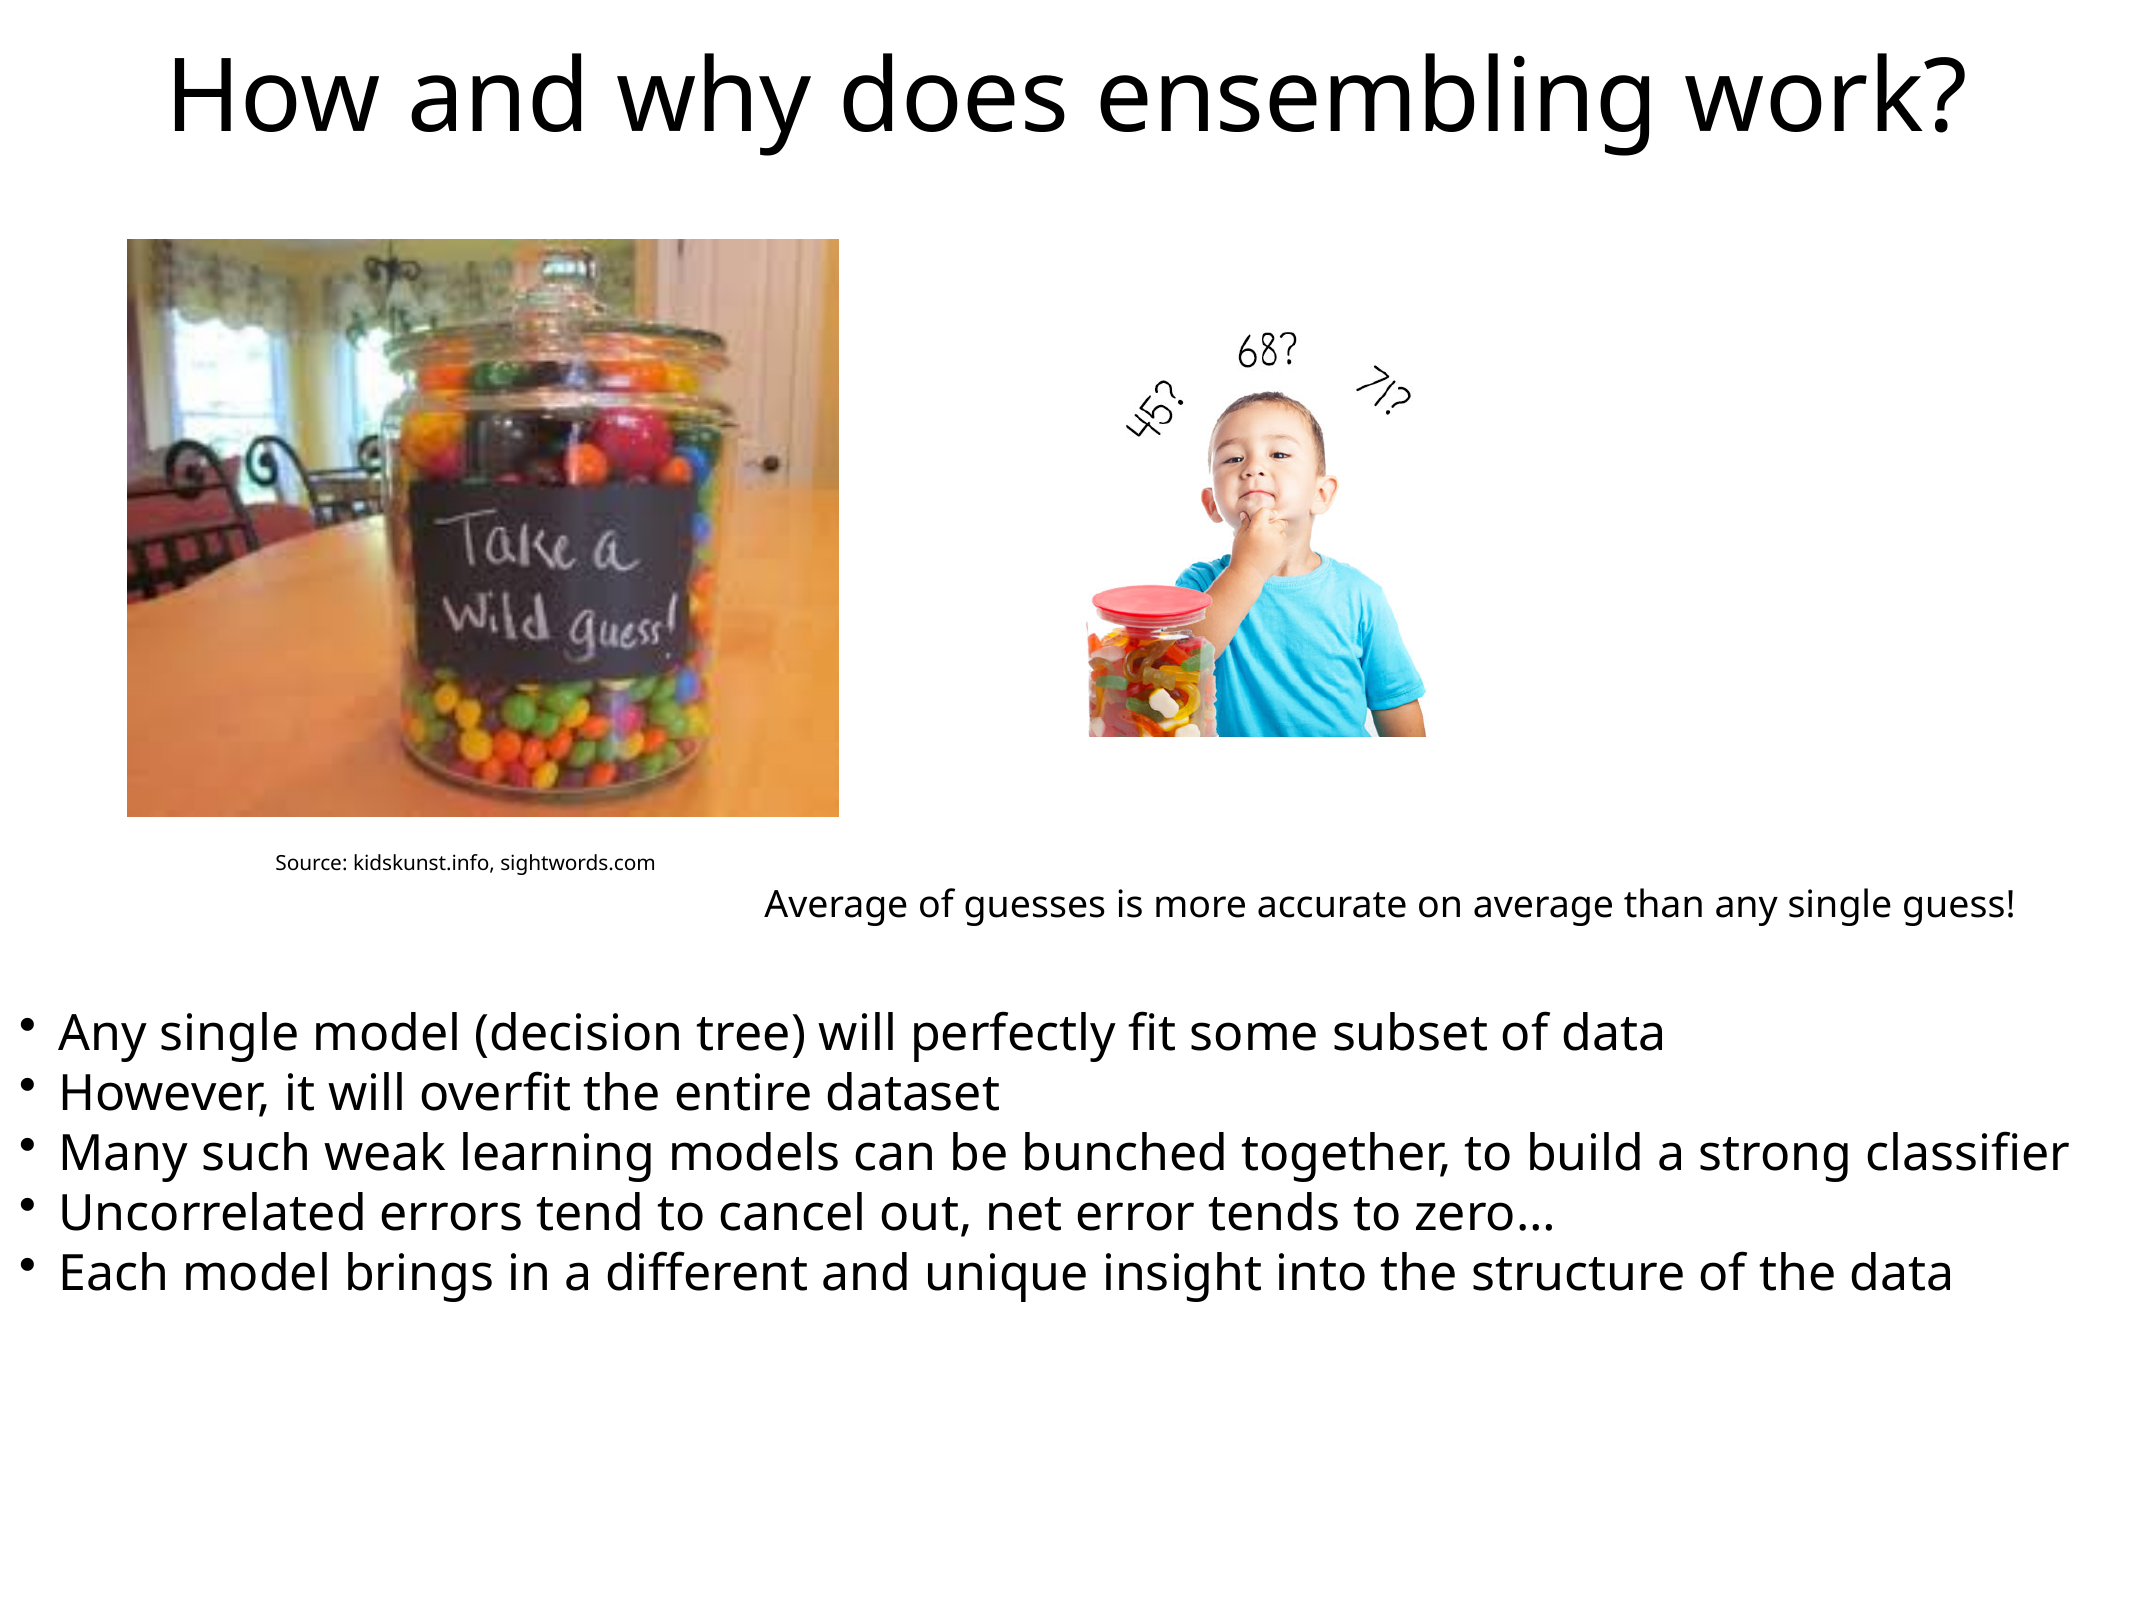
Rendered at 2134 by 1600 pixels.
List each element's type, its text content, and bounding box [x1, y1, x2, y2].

picture [902, 319, 1598, 737]
text_box Any single model (decision tree) will perfectly fit some subset of data However, it will overfit the entire dataset Many such weak learning models can be bunched together, to build a strong classifier Uncorrelated errors tend to cancel out, net error tends to zero… Each model brings in a different and unique insight into the structure of the data [10, 992, 2080, 1309]
picture [126, 239, 839, 817]
text_box Source: kidskunst.info, sightwords.com [266, 841, 665, 884]
text_box Average of guesses is more accurate on average than any single guess! [756, 871, 2026, 933]
title How and why does ensembling work? [155, 16, 1978, 165]
